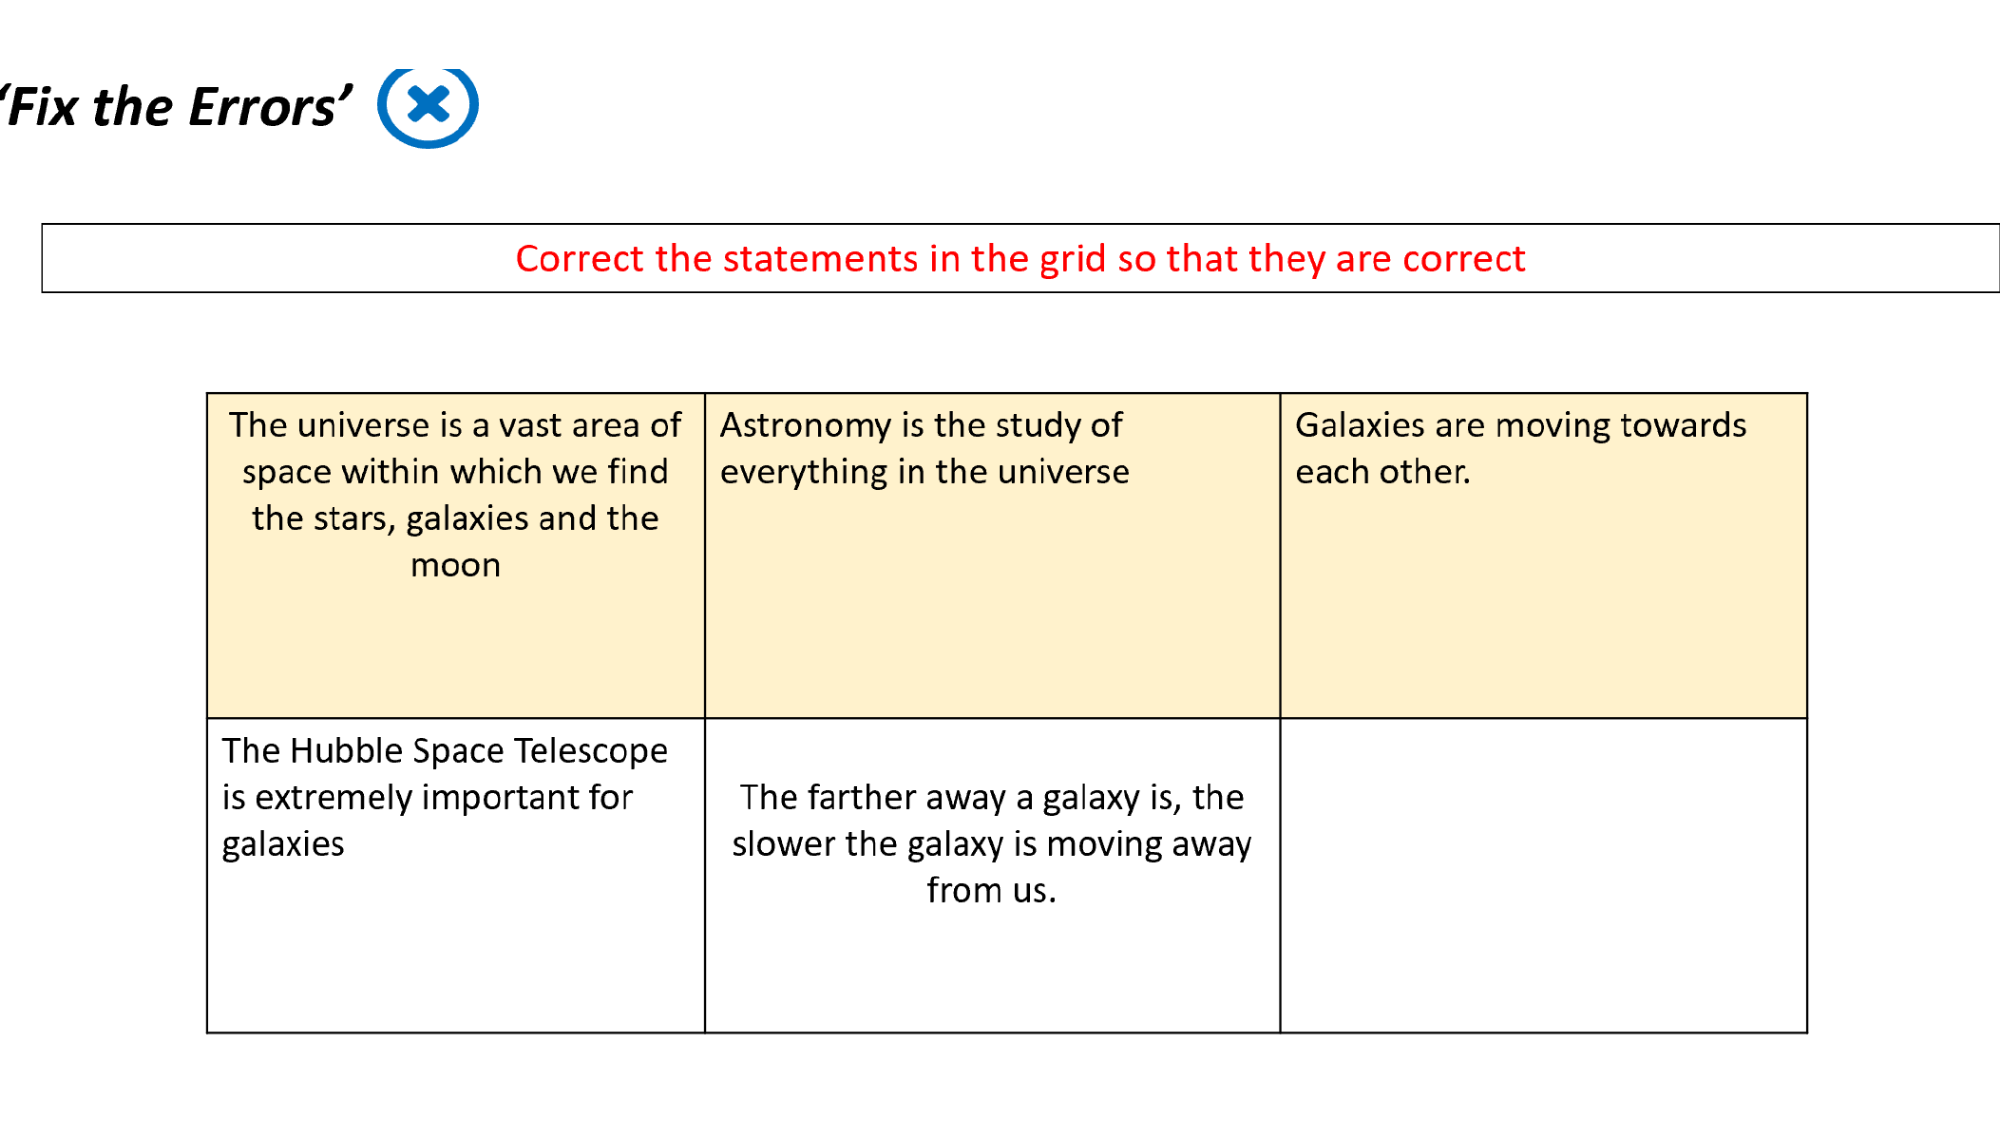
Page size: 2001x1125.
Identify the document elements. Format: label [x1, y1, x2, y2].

picture [0, 69, 2000, 1056]
